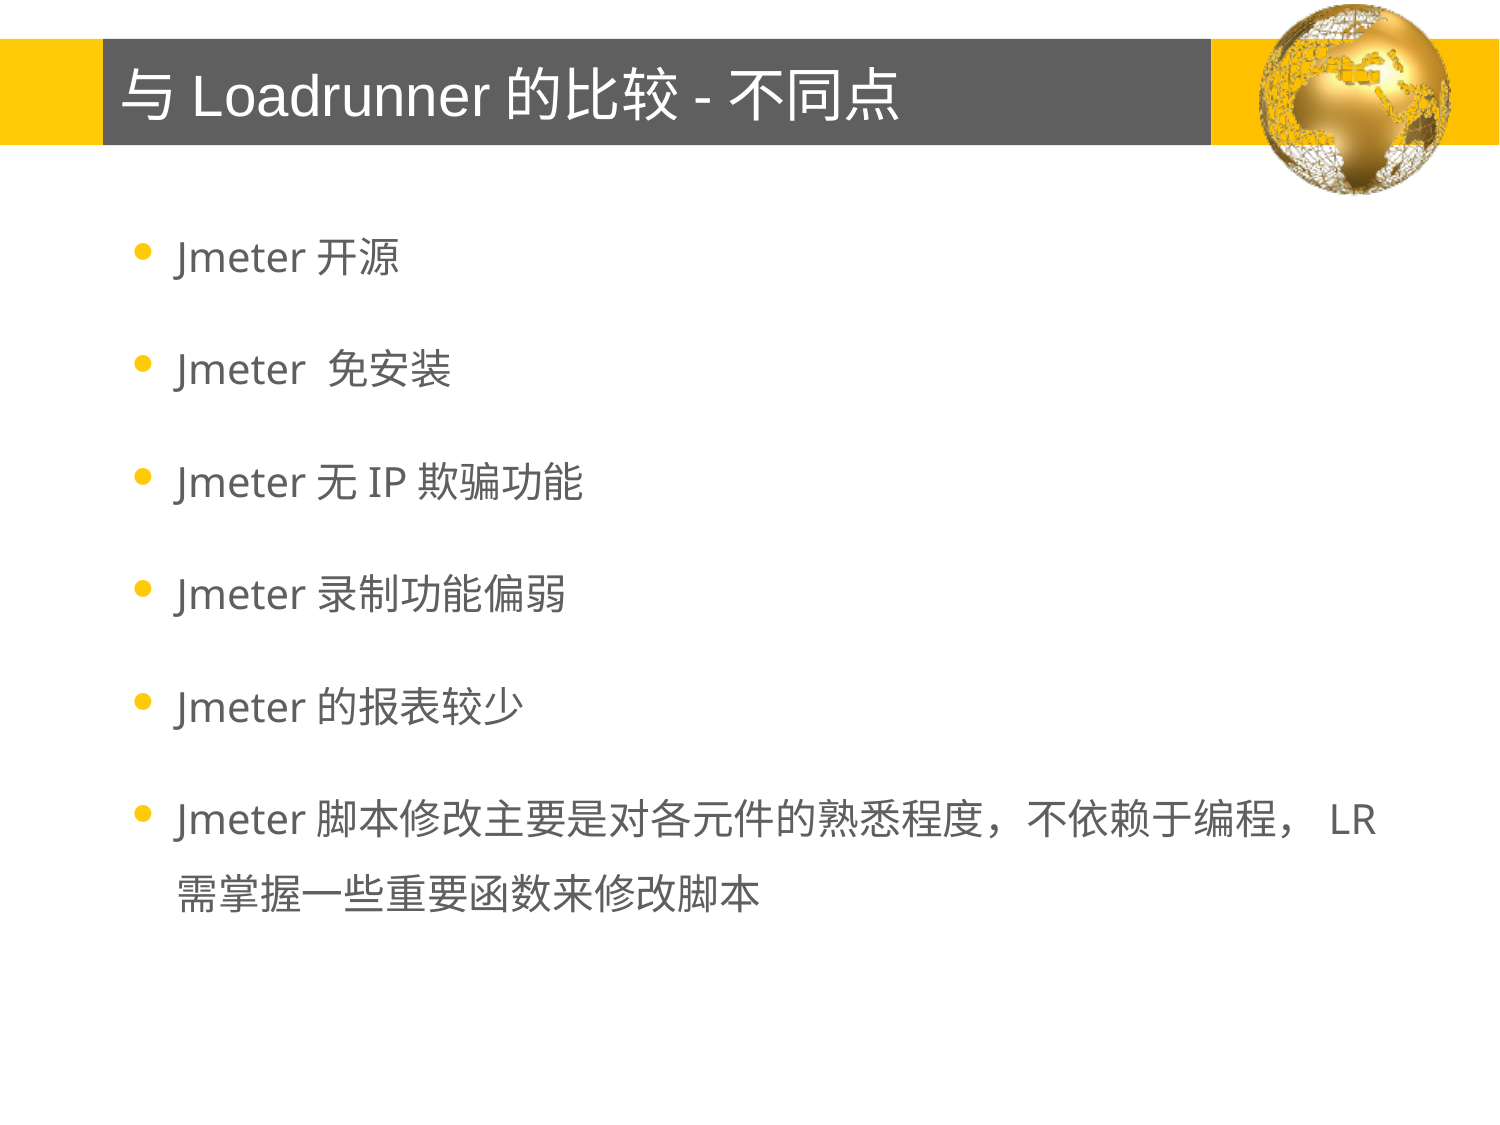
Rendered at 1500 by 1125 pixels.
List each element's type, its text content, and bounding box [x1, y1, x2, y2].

title 与Loadrunner的比较-不同点 [101, 36, 1212, 152]
list Jmeter开源 Jmeter 免安装 Jmeter无IP欺骗功能 Jmeter录制功能偏弱 Jmeter的报表较少 Jmeter脚本修改主要是对各元件的熟悉程度，不依赖于编程，LR需掌握一些重要函数来修改脚本 [103, 197, 1438, 1036]
picture [1259, 4, 1451, 196]
